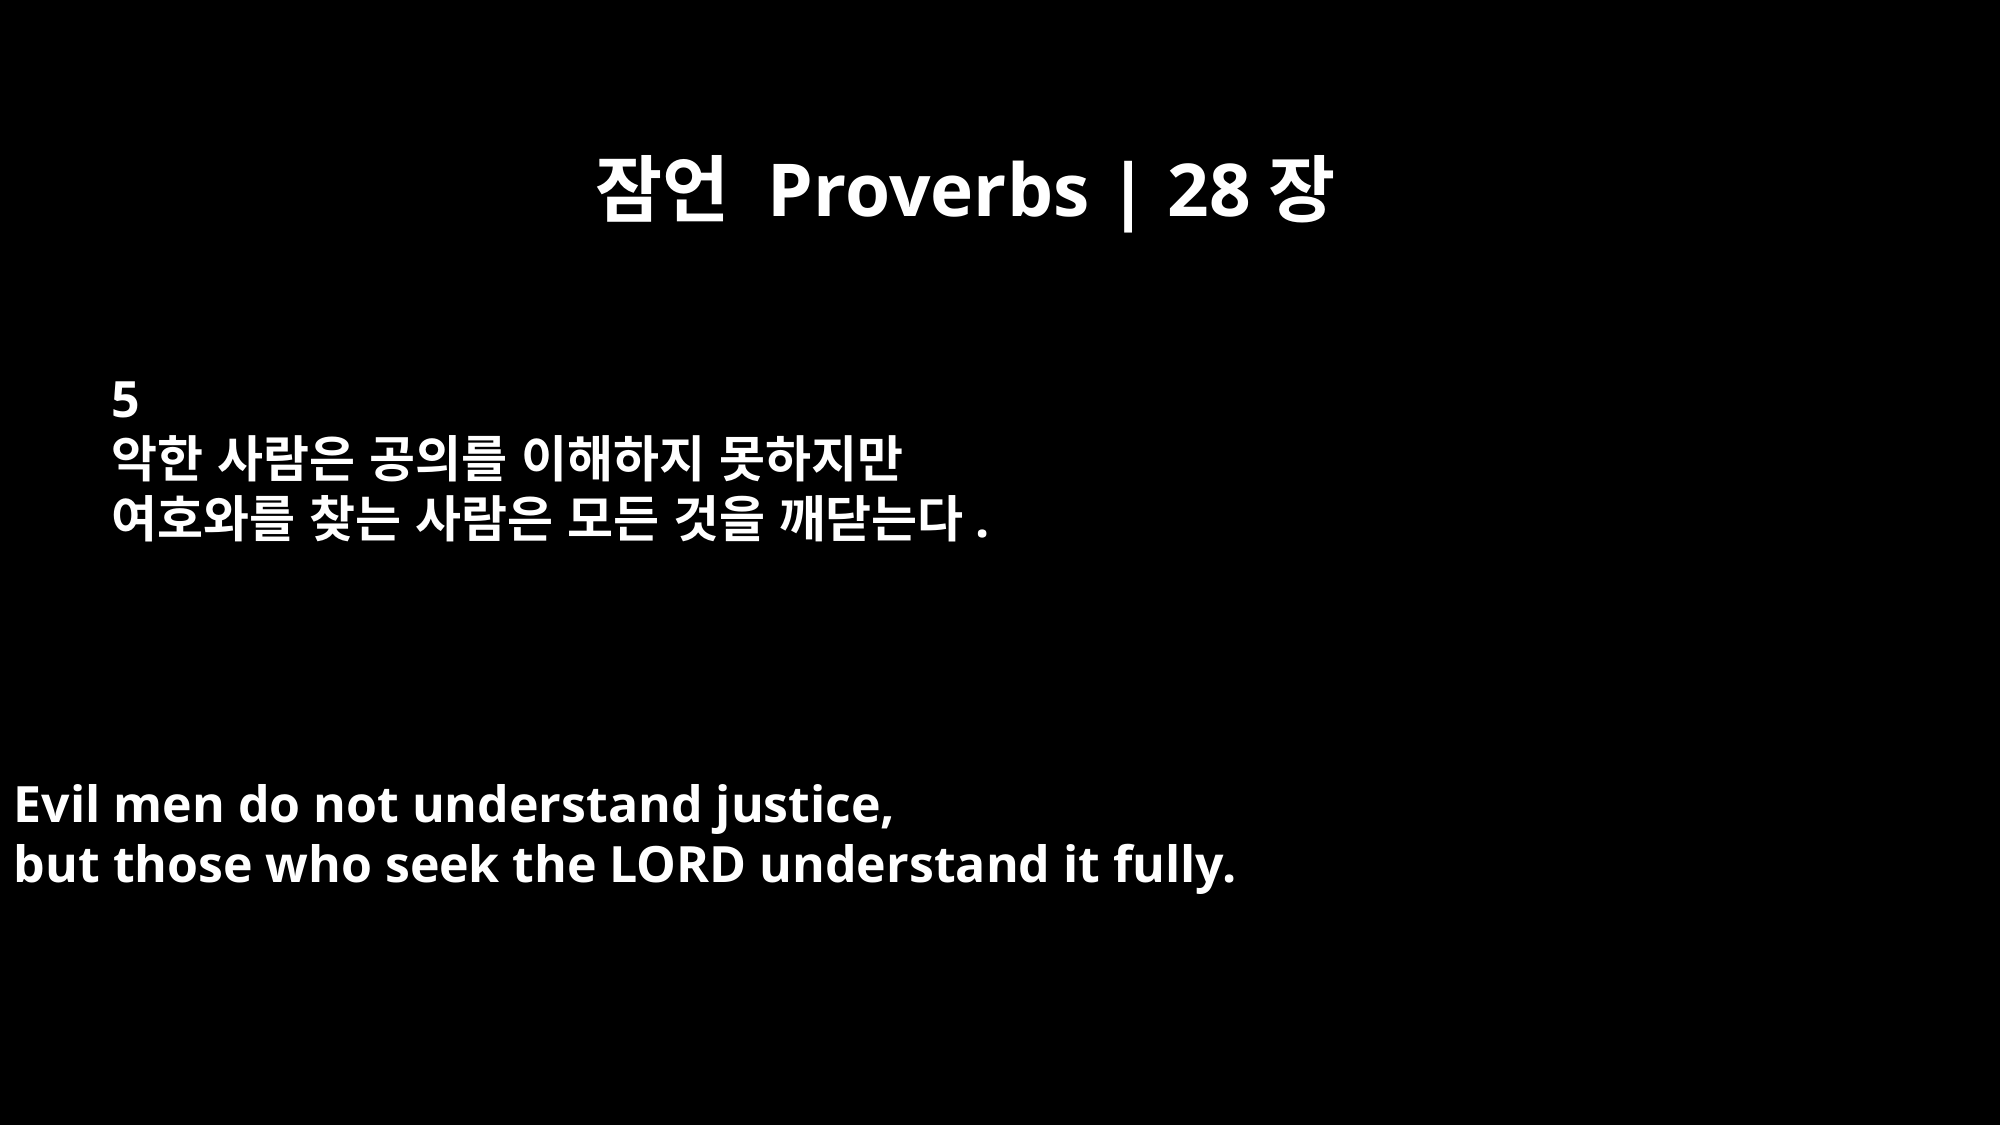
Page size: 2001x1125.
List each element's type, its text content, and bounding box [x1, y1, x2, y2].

text_box 잠언 Proverbs | 28장 [580, 136, 1352, 239]
text_box 5 악한 사람은 공의를 이해하지 못하지만 여호와를 찾는 사람은 모든 것을 깨닫는다. [96, 359, 1005, 555]
text_box Evil men do not understand justice, but those who seek the LORD understand it fully. [0, 764, 1252, 900]
